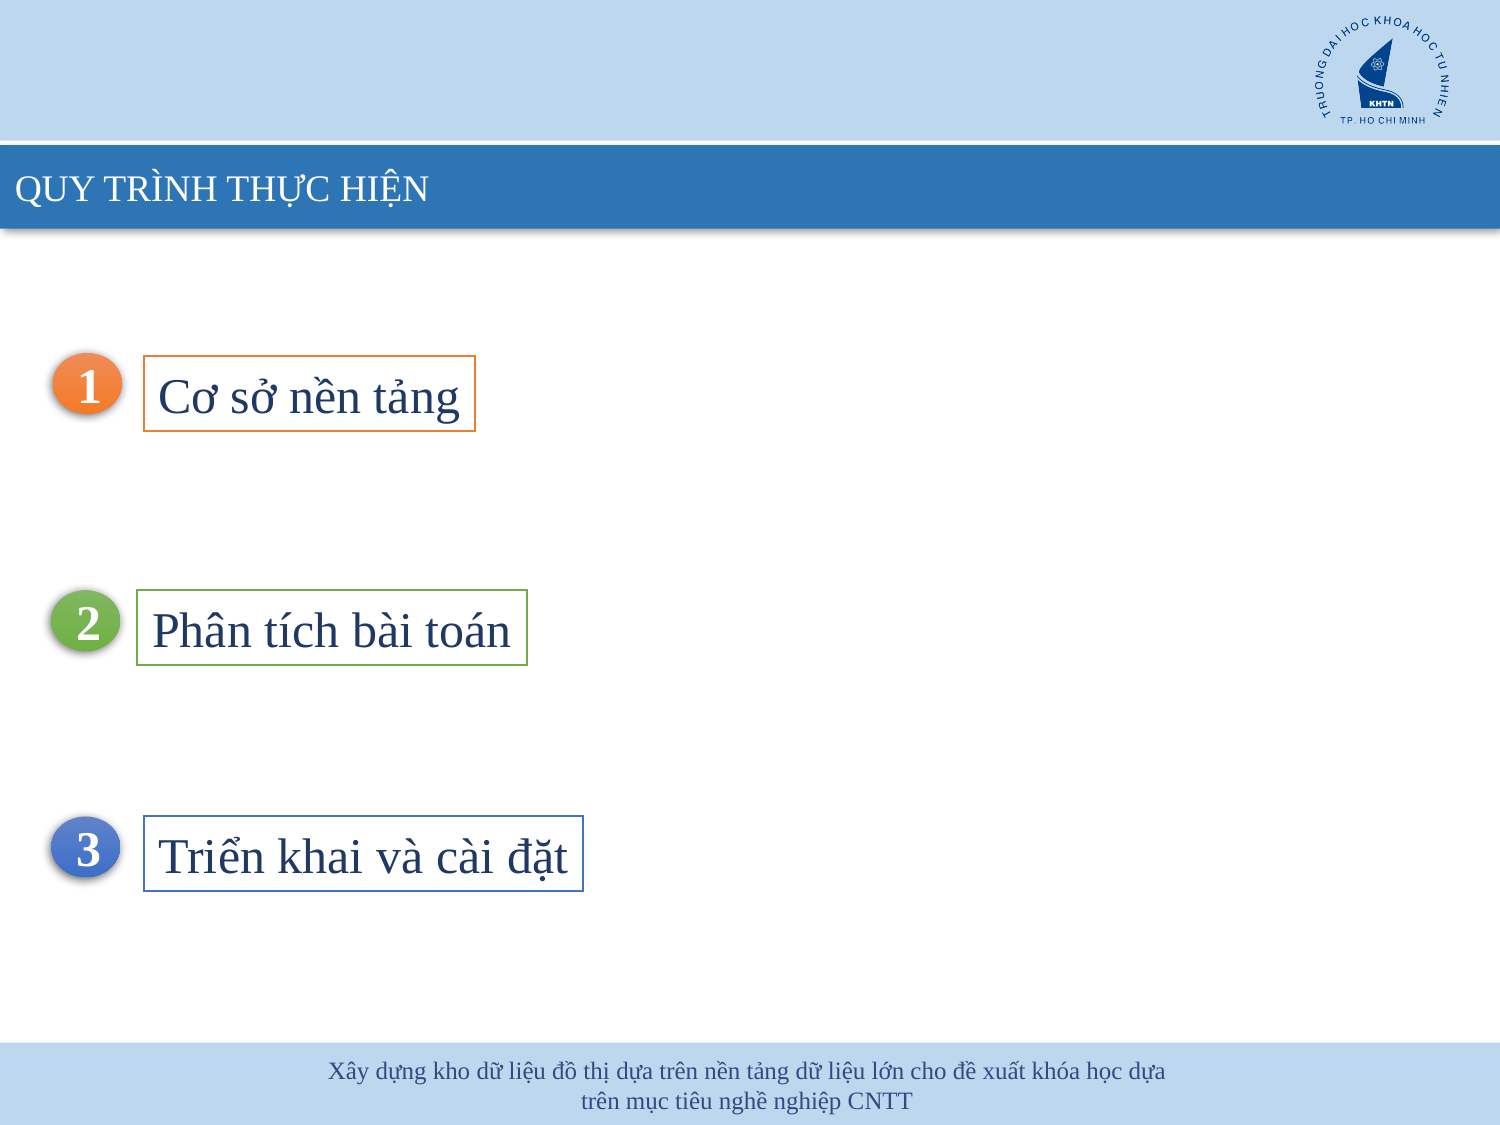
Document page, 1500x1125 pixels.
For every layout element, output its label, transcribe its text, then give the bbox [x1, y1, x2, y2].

footer Xây dựng kho dữ liệu đồ thị dựa trên nền tảng dữ liệu lớn cho đề xuất khóa học dựa trên mục tiêu nghề nghiệp CNTT [312, 1054, 1183, 1115]
slide_number 9 [1116, 1062, 1454, 1123]
text_box 1 [53, 352, 122, 414]
text_box Cơ sở nền tảng [143, 355, 476, 432]
text_box [0, 0, 1500, 142]
text_box [0, 1042, 1500, 1125]
picture [1312, 16, 1449, 124]
text_box 3 [51, 816, 121, 878]
text_box 2 [51, 590, 121, 651]
text_box QUY TRÌNH THỰC HIỆN [0, 144, 1500, 230]
text_box Phân tích bài toán [136, 589, 528, 666]
text_box Triển khai và cài đặt [143, 815, 584, 892]
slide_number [18, 1065, 357, 1125]
